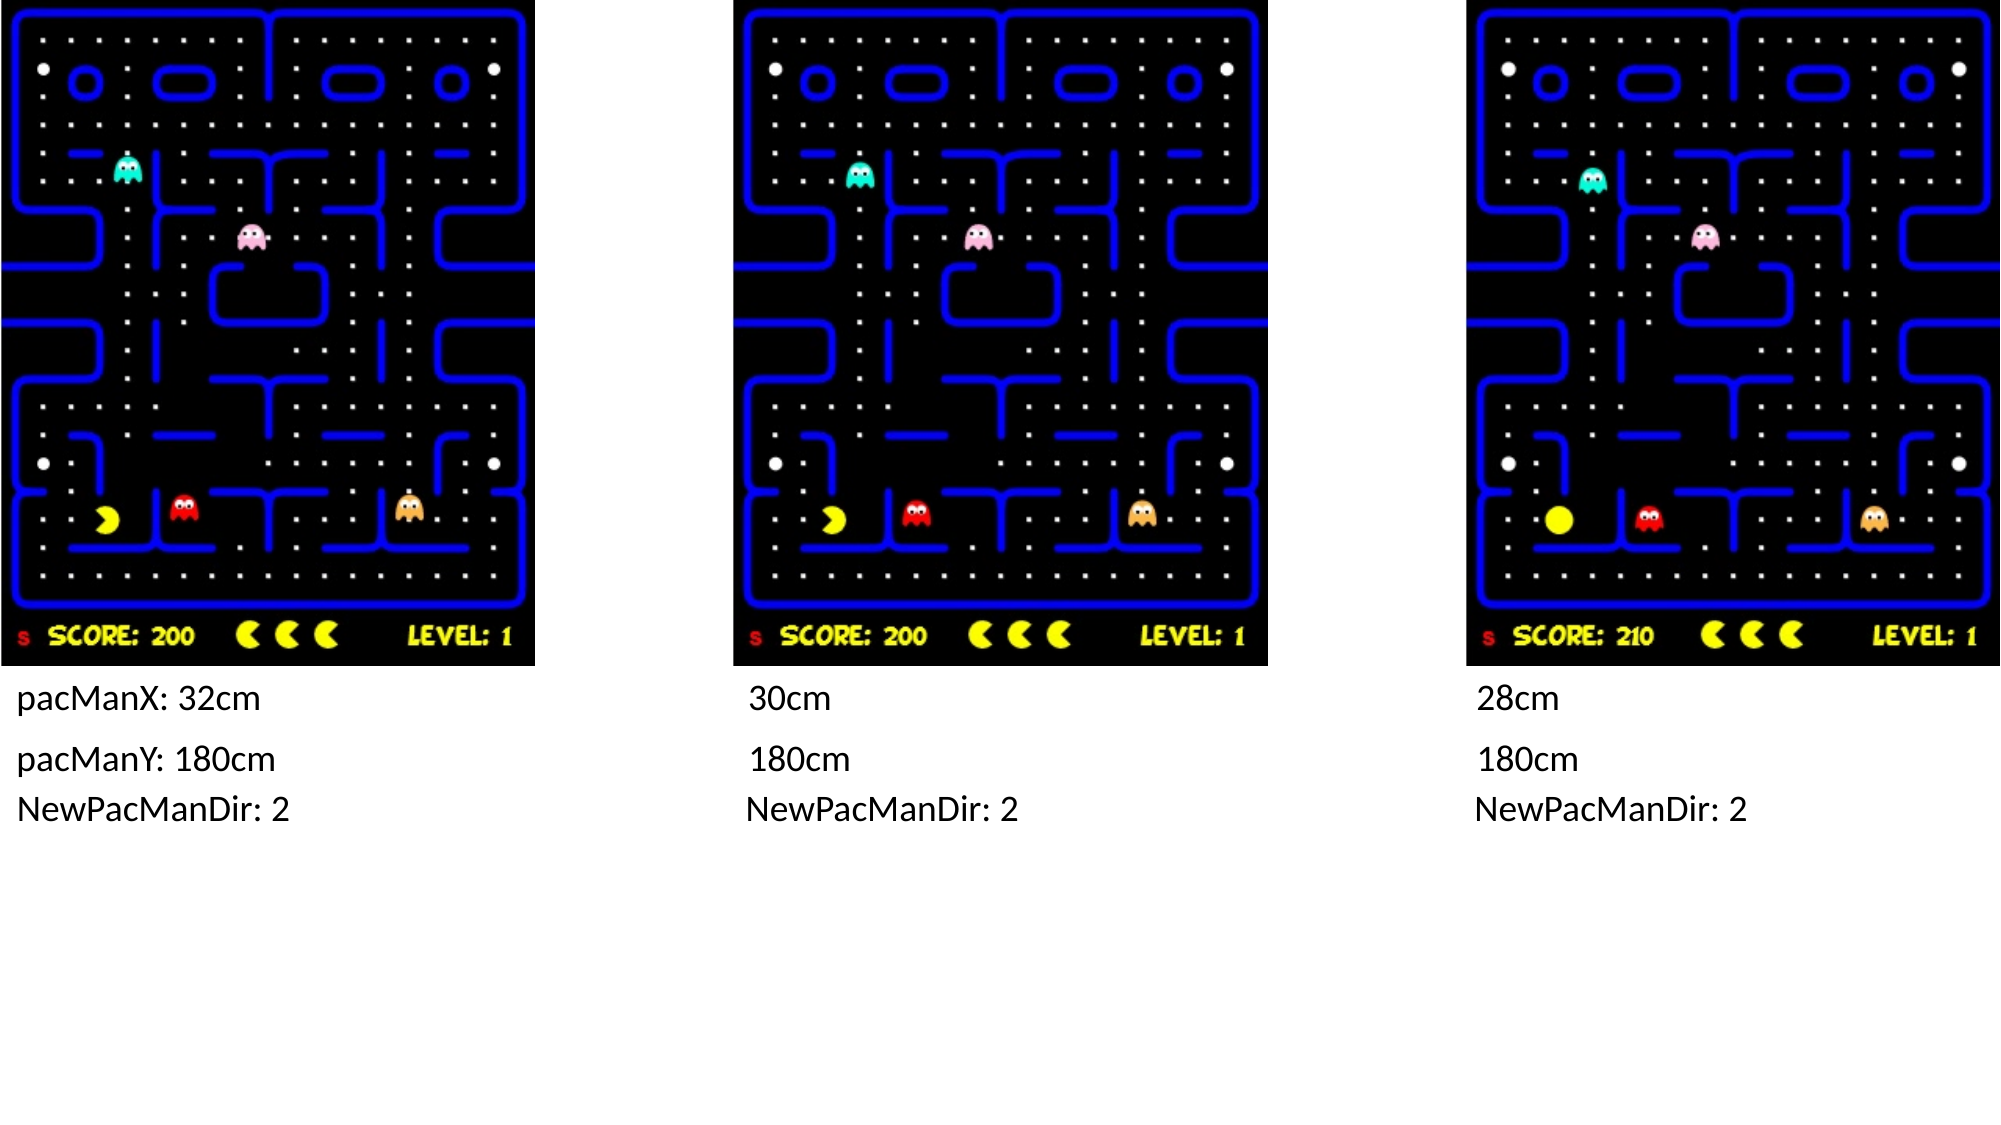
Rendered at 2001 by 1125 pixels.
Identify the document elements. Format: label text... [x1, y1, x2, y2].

text_box NewPacManDir: 2 [730, 776, 1034, 837]
text_box pacManX: 32cm [1, 666, 277, 726]
text_box pacManY: 180cm [1, 726, 292, 786]
text_box NewPacManDir: 2 [1459, 776, 1763, 837]
picture [732, 0, 1268, 666]
text_box 180cm [733, 726, 867, 776]
text_box 180cm [1461, 726, 1595, 776]
picture [1465, 0, 2000, 666]
text_box 28cm [1461, 665, 1576, 726]
picture [0, 0, 535, 666]
text_box 30cm [733, 666, 847, 726]
text_box NewPacManDir: 2 [2, 776, 306, 837]
